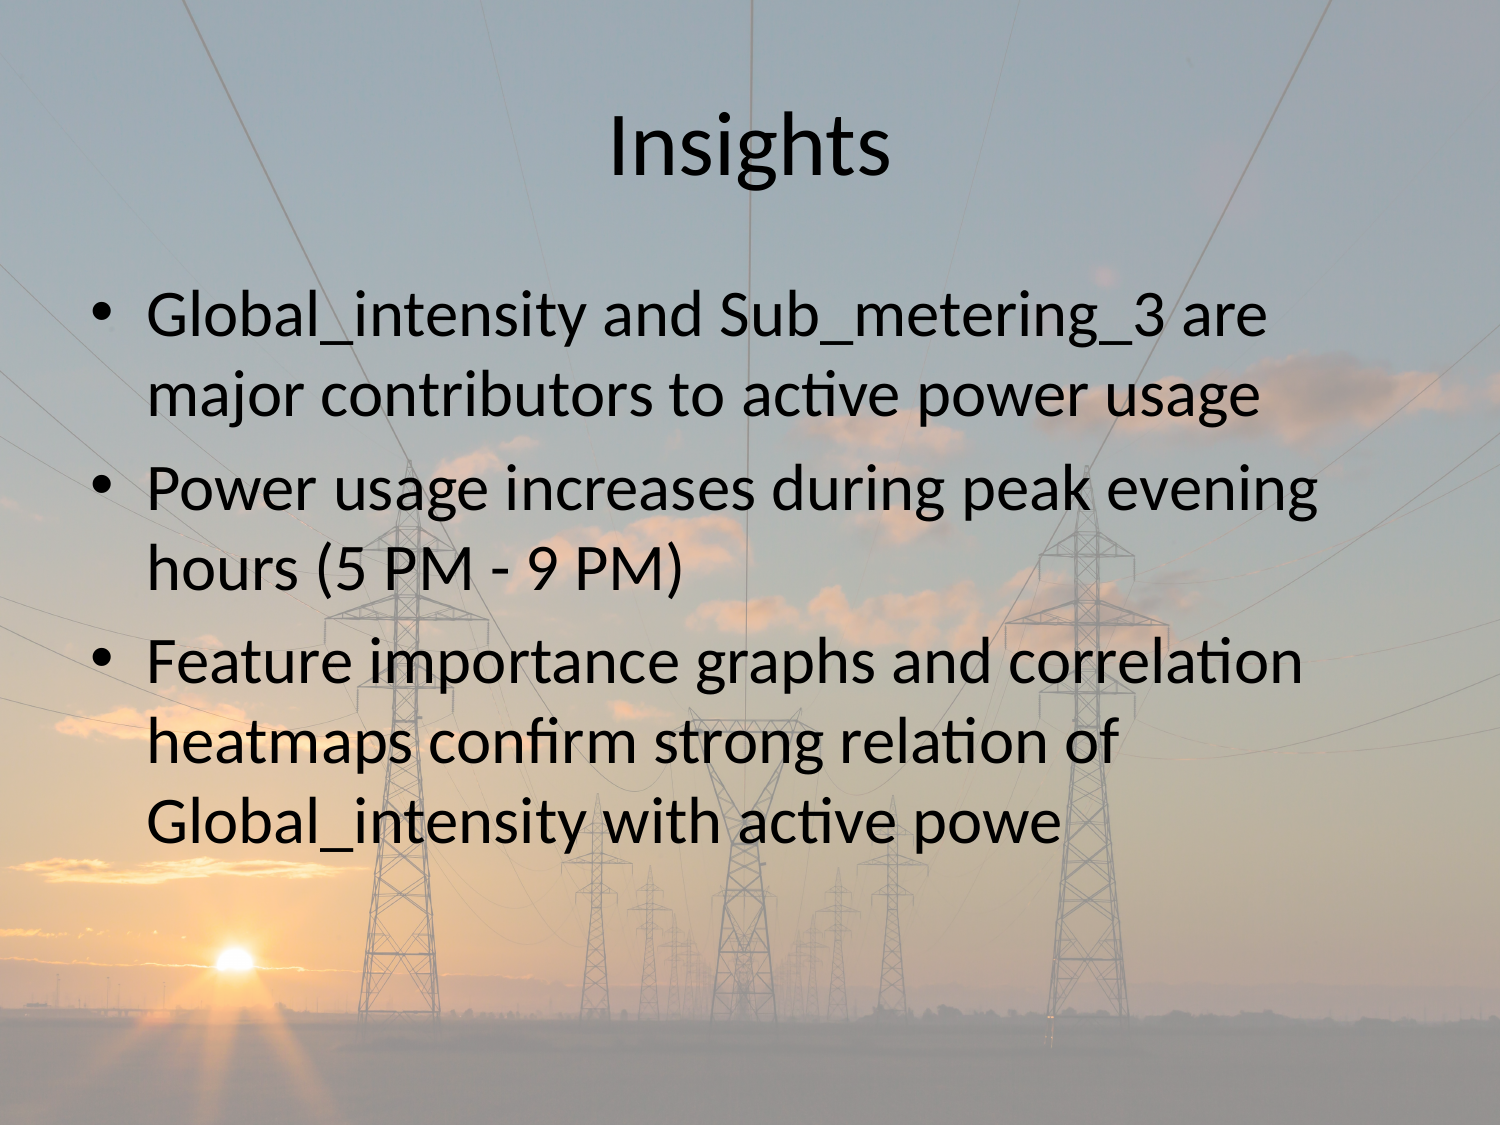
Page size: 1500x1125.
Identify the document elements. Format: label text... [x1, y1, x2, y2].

title Insights [75, 45, 1425, 233]
list Global_intensity and Sub_metering_3 are major contributors to active power usage Power usage increases during peak evening hours (5 PM - 9 PM) Feature importance graphs and correlation heatmaps confirm strong relation of Global_intensity with active powe [75, 262, 1425, 1005]
